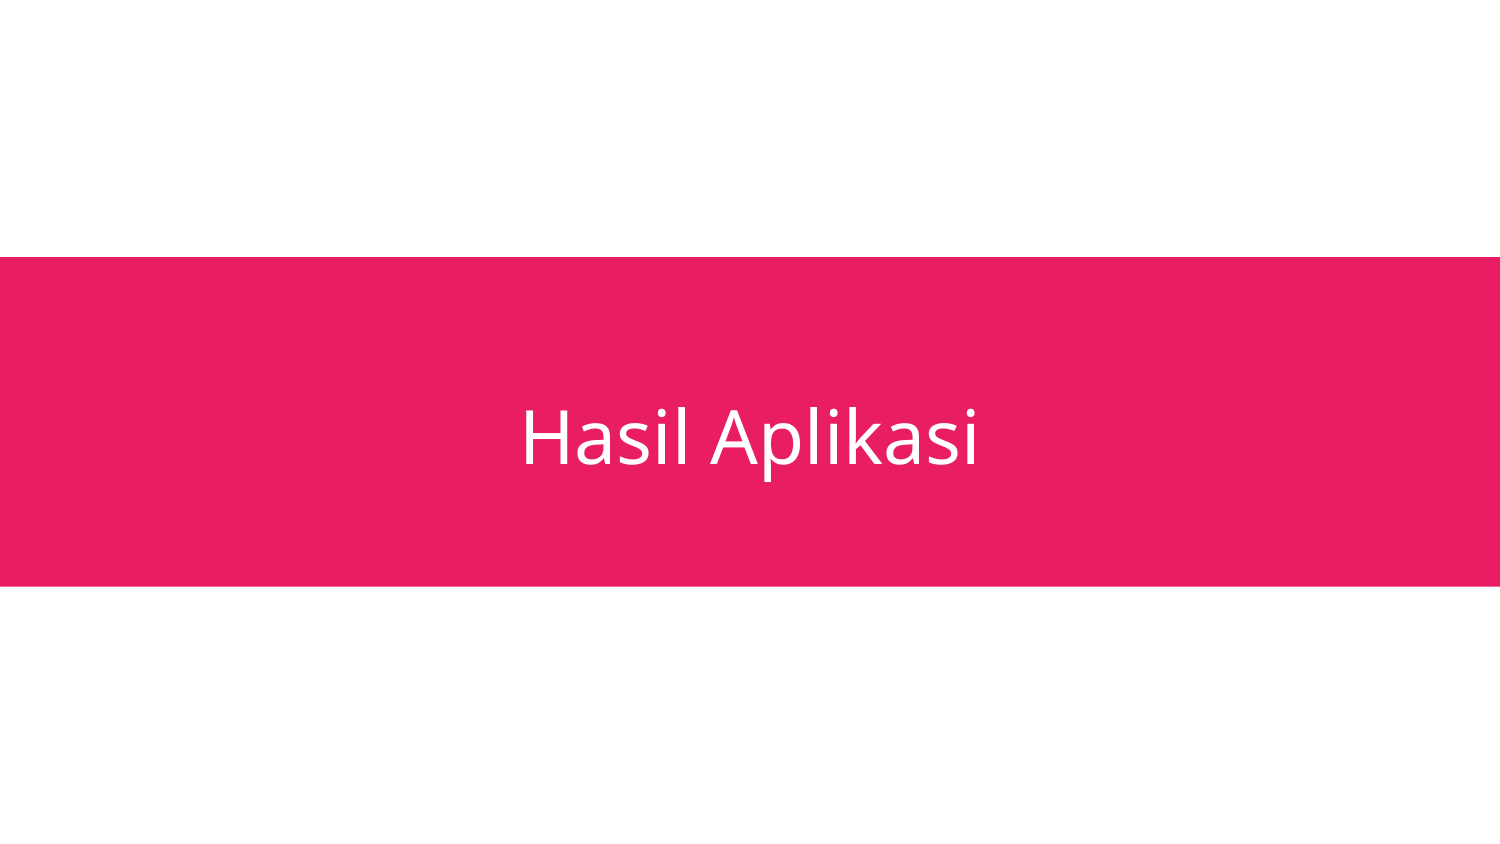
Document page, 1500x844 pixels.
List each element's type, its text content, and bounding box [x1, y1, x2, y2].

title Hasil Aplikasi [70, 309, 1430, 559]
